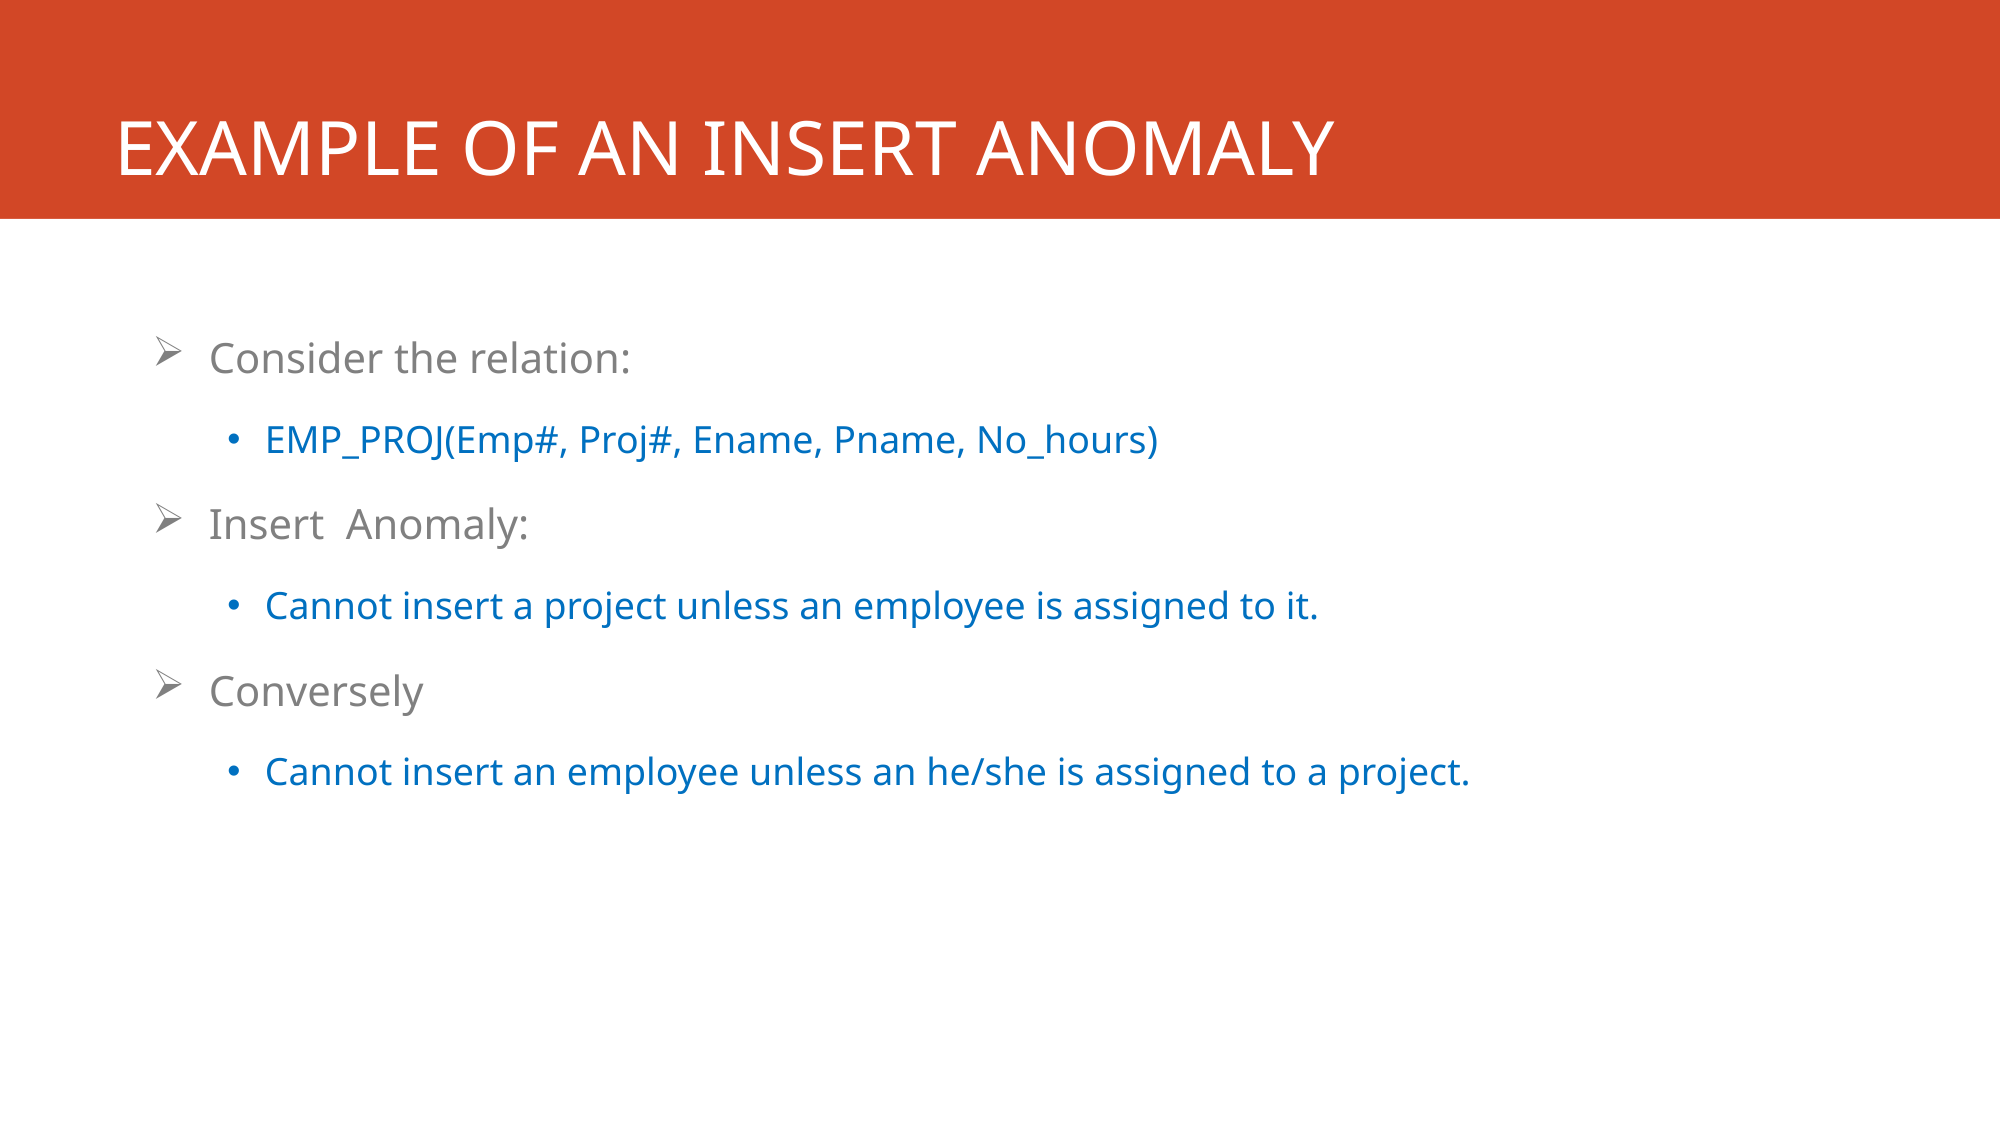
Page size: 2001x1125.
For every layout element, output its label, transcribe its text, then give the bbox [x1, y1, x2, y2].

title EXAMPLE OF AN INSERT ANOMALY [99, 0, 1863, 199]
list Consider the relation: EMP_PROJ(Emp#, Proj#, Ename, Pname, No_hours) Insert Anomaly: Cannot insert a project unless an employee is assigned to it. Conversely Cannot insert an employee unless an he/she is assigned to a project. [137, 299, 1863, 1014]
